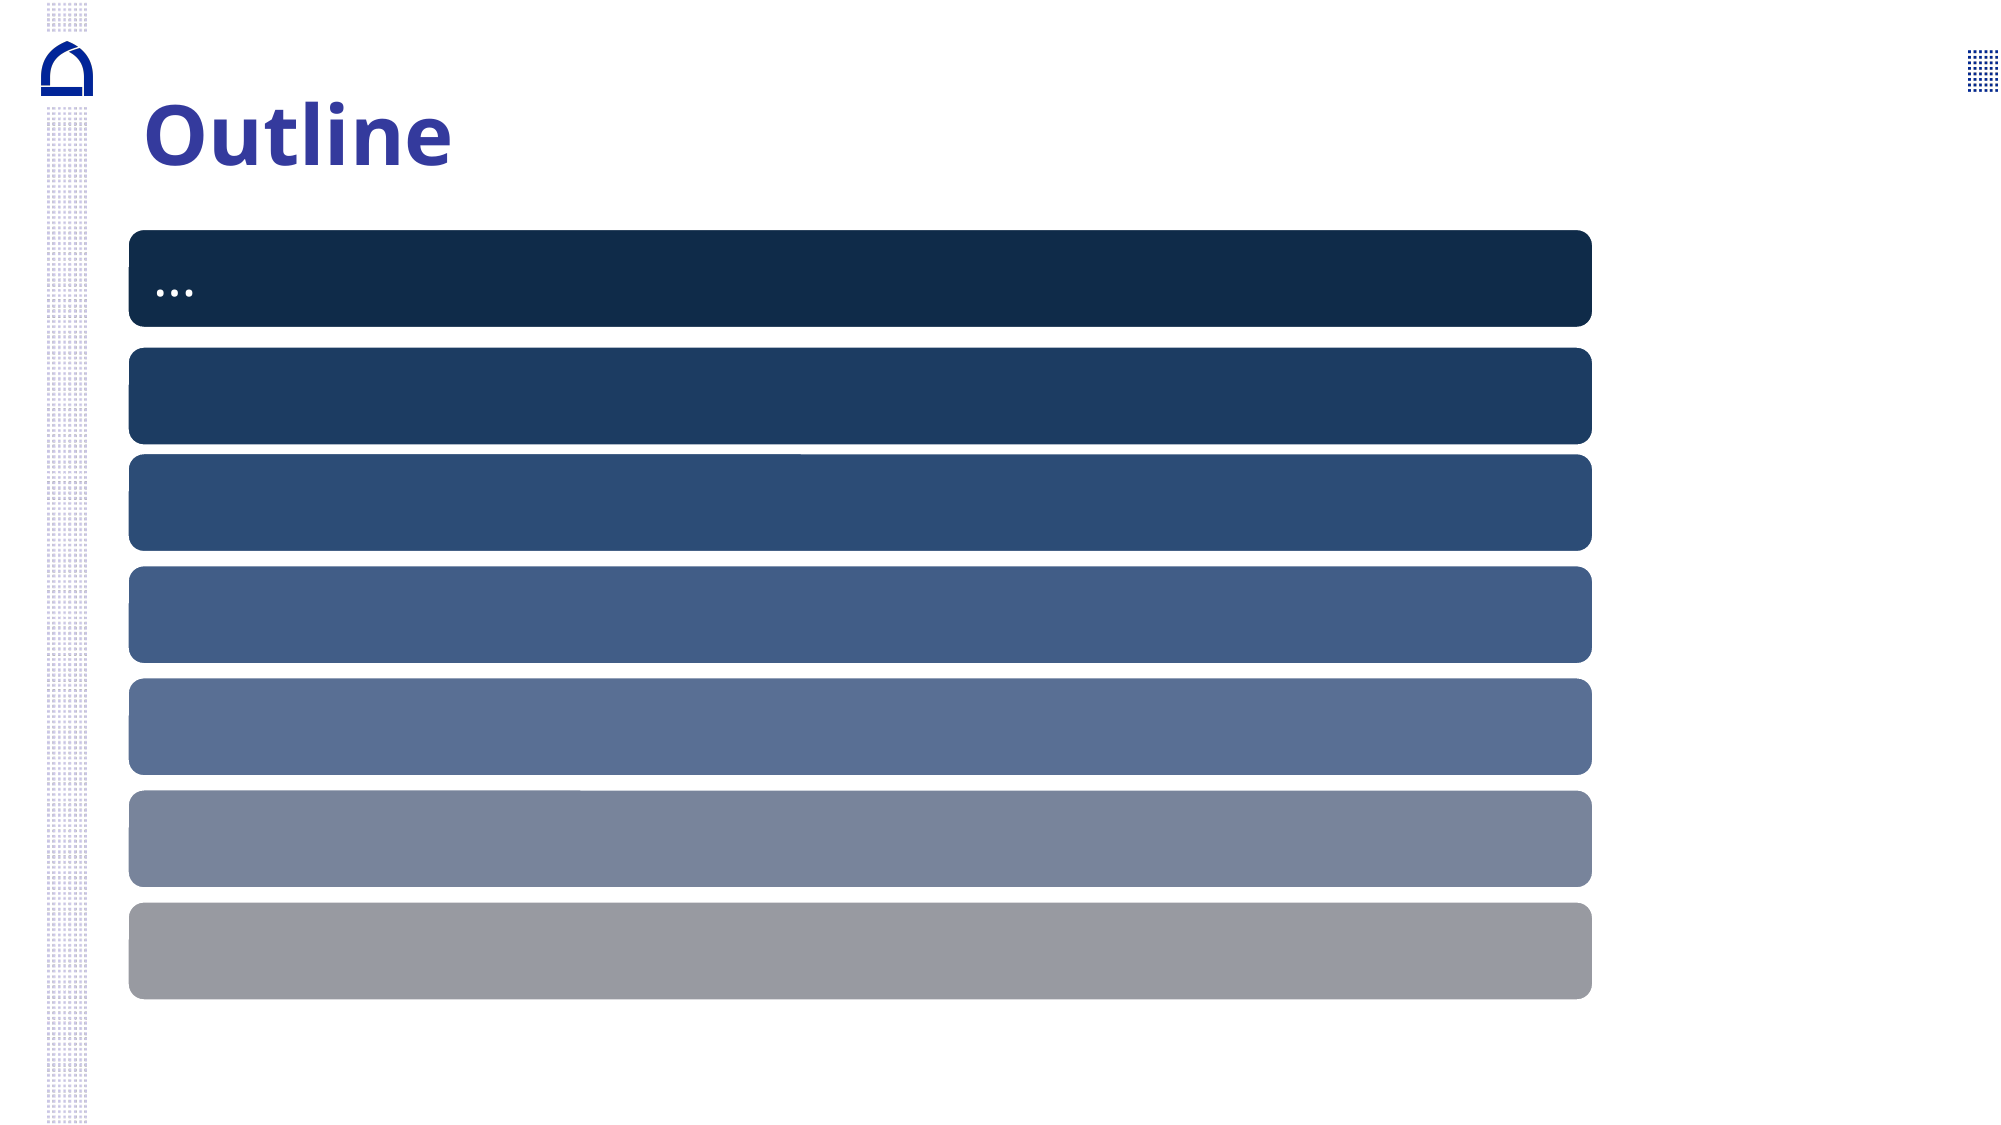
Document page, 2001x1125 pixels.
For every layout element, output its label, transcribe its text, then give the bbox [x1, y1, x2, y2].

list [127, 228, 1594, 1001]
title Outline [127, 85, 1091, 177]
picture [41, 0, 93, 1125]
picture [1968, 50, 1998, 92]
